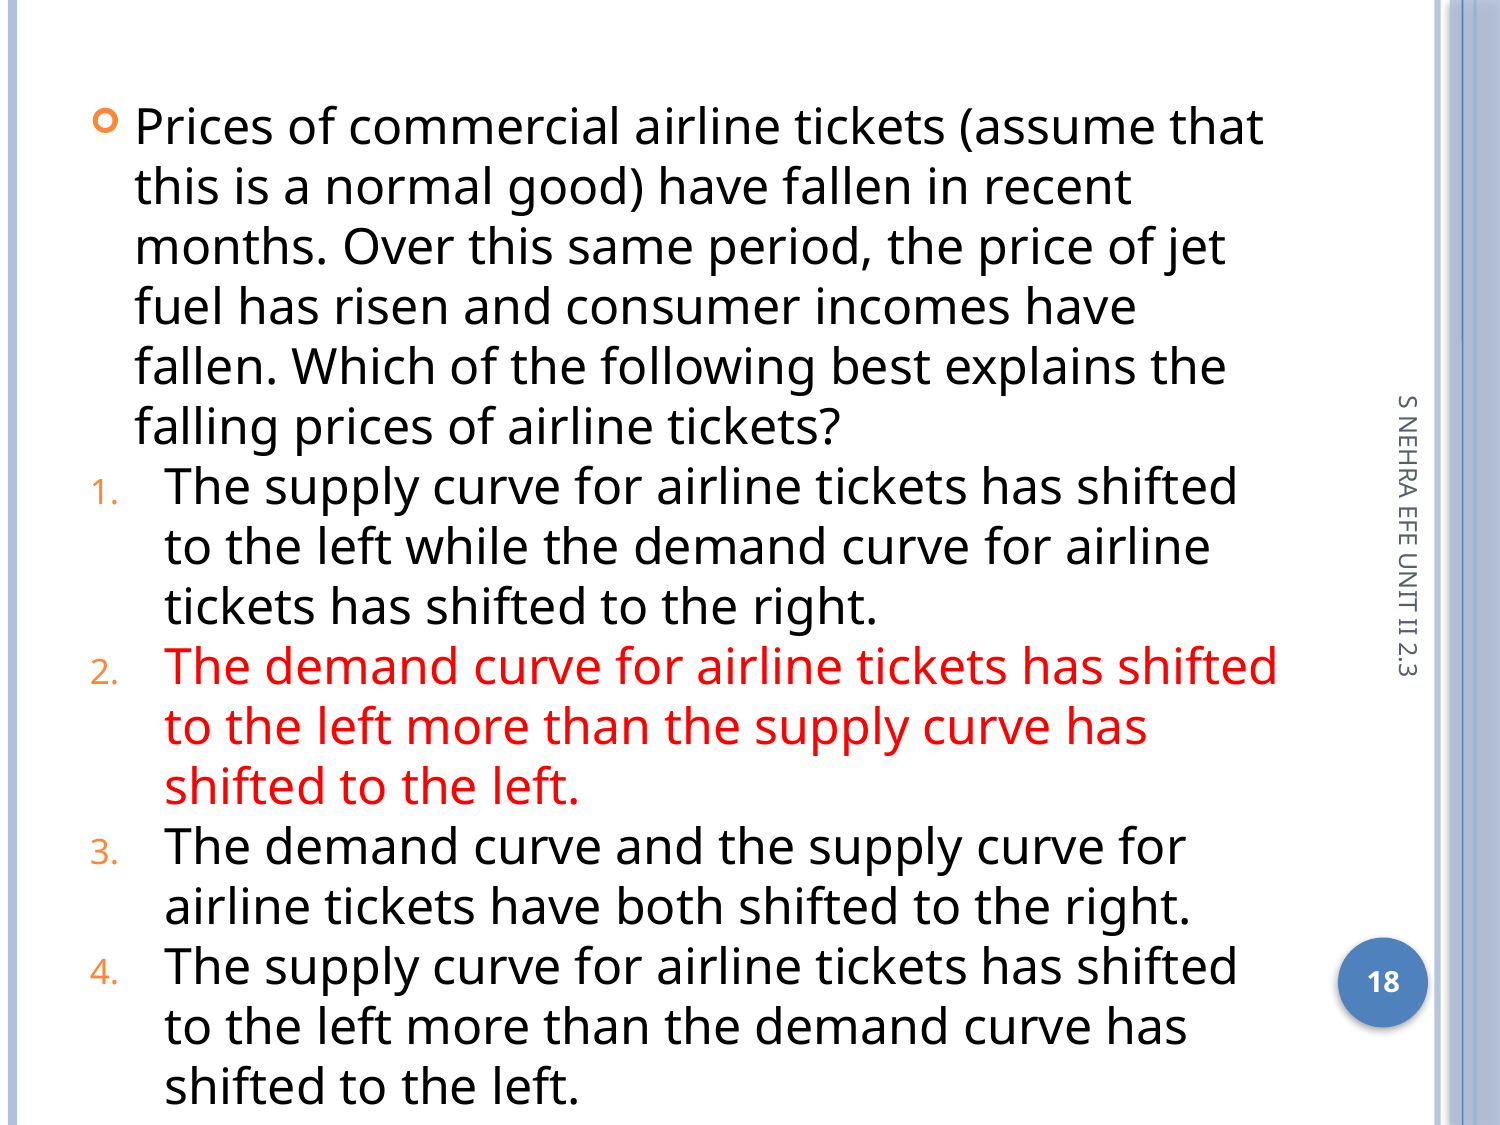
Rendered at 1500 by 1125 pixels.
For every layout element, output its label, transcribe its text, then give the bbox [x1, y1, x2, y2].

text_box S NEHRA EFE UNIT II 2.3 [1379, 380, 1440, 906]
text_box Prices of commercial airline tickets (assume that this is a normal good) have fallen in recent months. Over this same period, the price of jet fuel has risen and consumer incomes have fallen. Which of the following best explains the falling prices of airline tickets? The supply curve for airline tickets has shifted to the left while the demand curve for airline tickets has shifted to the right. The demand curve for airline tickets has shifted to the left more than the supply curve has shifted to the left. The demand curve and the supply curve for airline tickets have both shifted to the right. The supply curve for airline tickets has shifted to the left more than the demand curve has shifted to the left. [74, 87, 1300, 1062]
text_box 1 [1333, 940, 1434, 1027]
